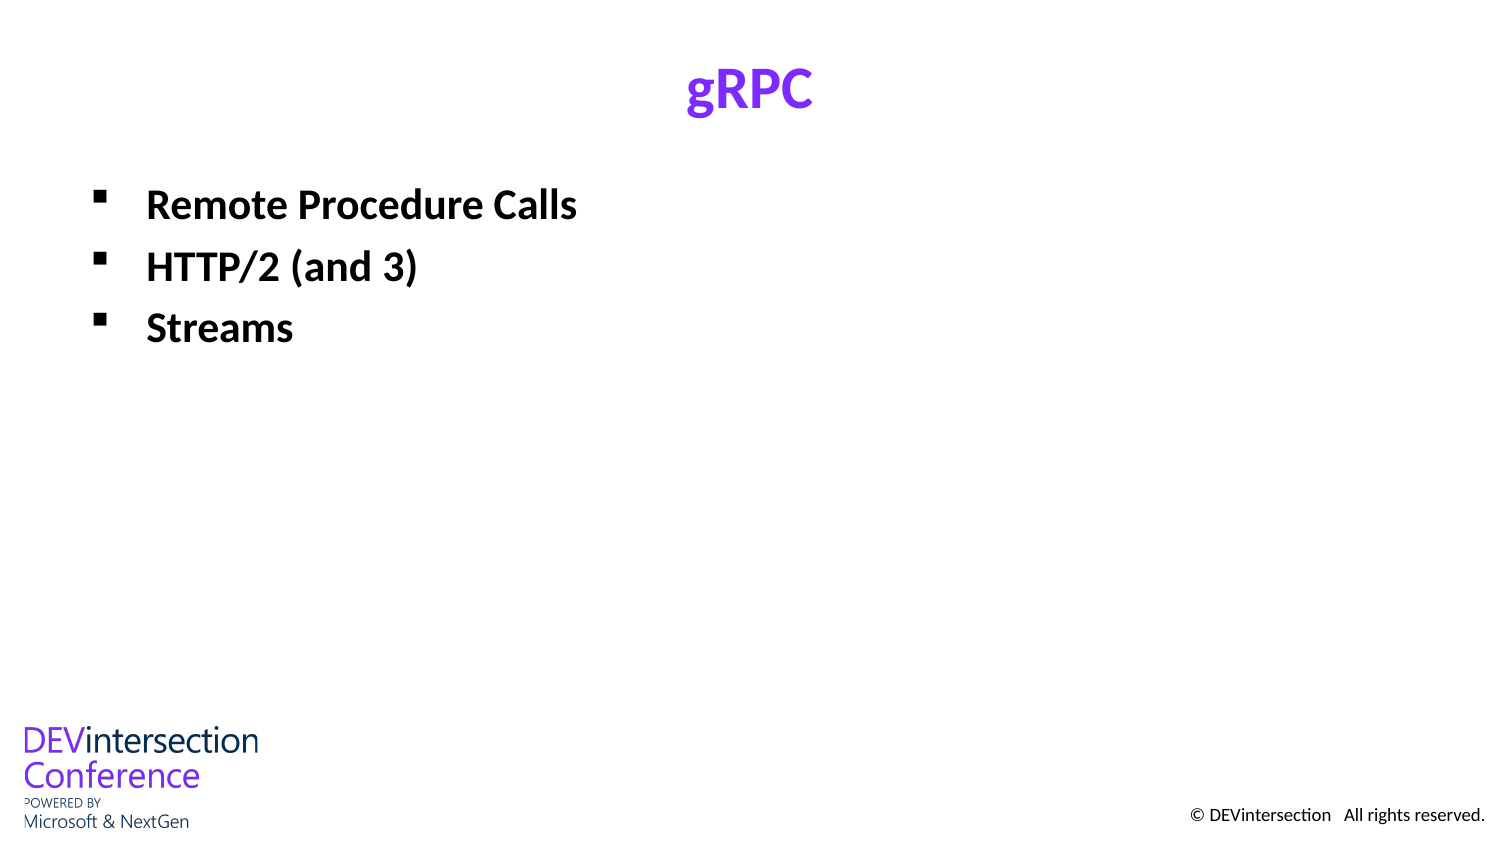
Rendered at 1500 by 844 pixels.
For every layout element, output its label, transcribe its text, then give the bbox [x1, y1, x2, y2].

title gRPC [74, 37, 1426, 132]
list Remote Procedure Calls HTTP/2 (and 3) Streams [74, 168, 1426, 694]
